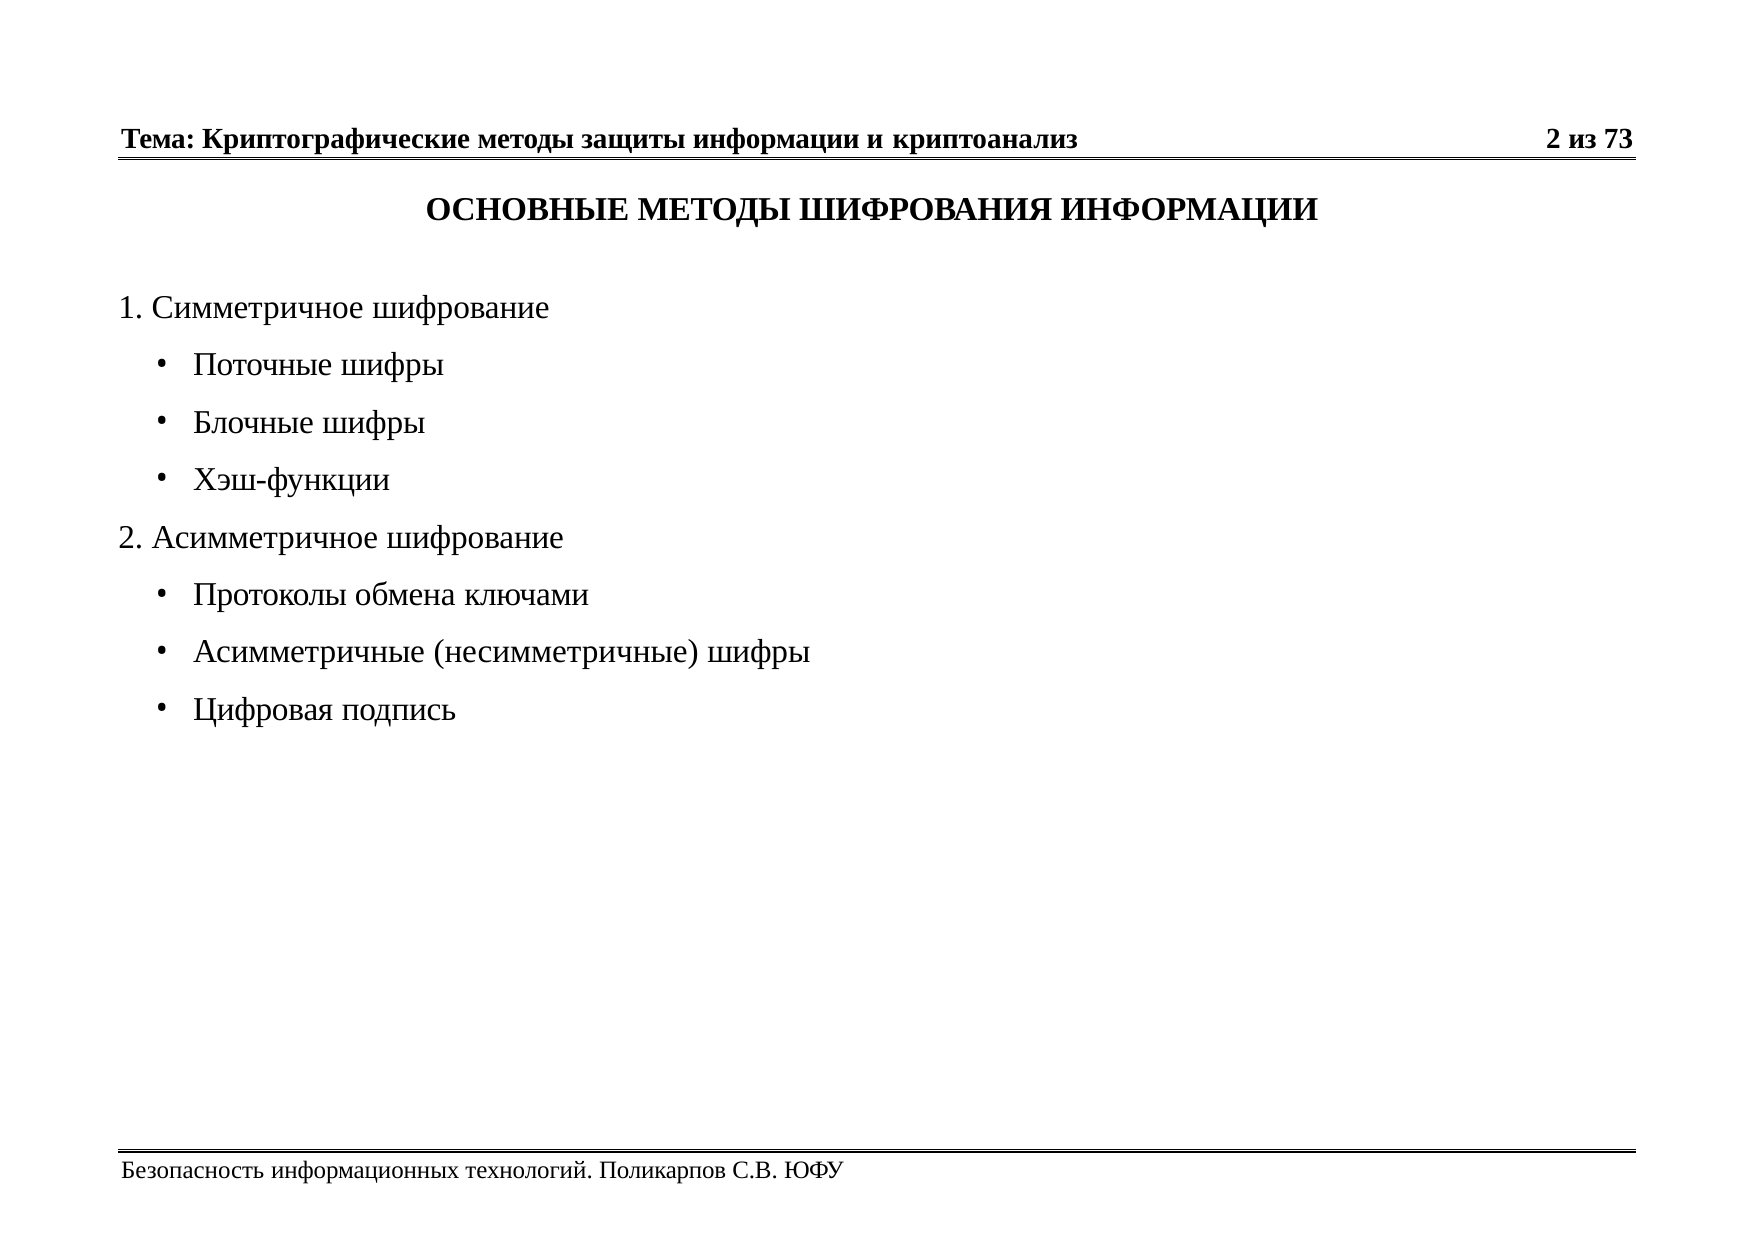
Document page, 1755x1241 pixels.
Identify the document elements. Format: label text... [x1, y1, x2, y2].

text_box Тема: Криптографические методы защиты информации и криптоанализ [119, 117, 1087, 155]
text_box 2 из 73 [1544, 117, 1636, 155]
footer Безопасность информационных технологий. Поликарпов С.В. ЮФУ [119, 1154, 852, 1241]
text_box ОСНОВНЫЕ МЕТОДЫ ШИФРОВАНИЯ ИНФОРМАЦИИ Симметричное шифрование Поточные шифры Блочные шифры Хэш-функции Асимметричное шифрование Протоколы обмена ключами Асимметричные (несимметричные) шифры Цифровая подпись [116, 184, 1331, 727]
